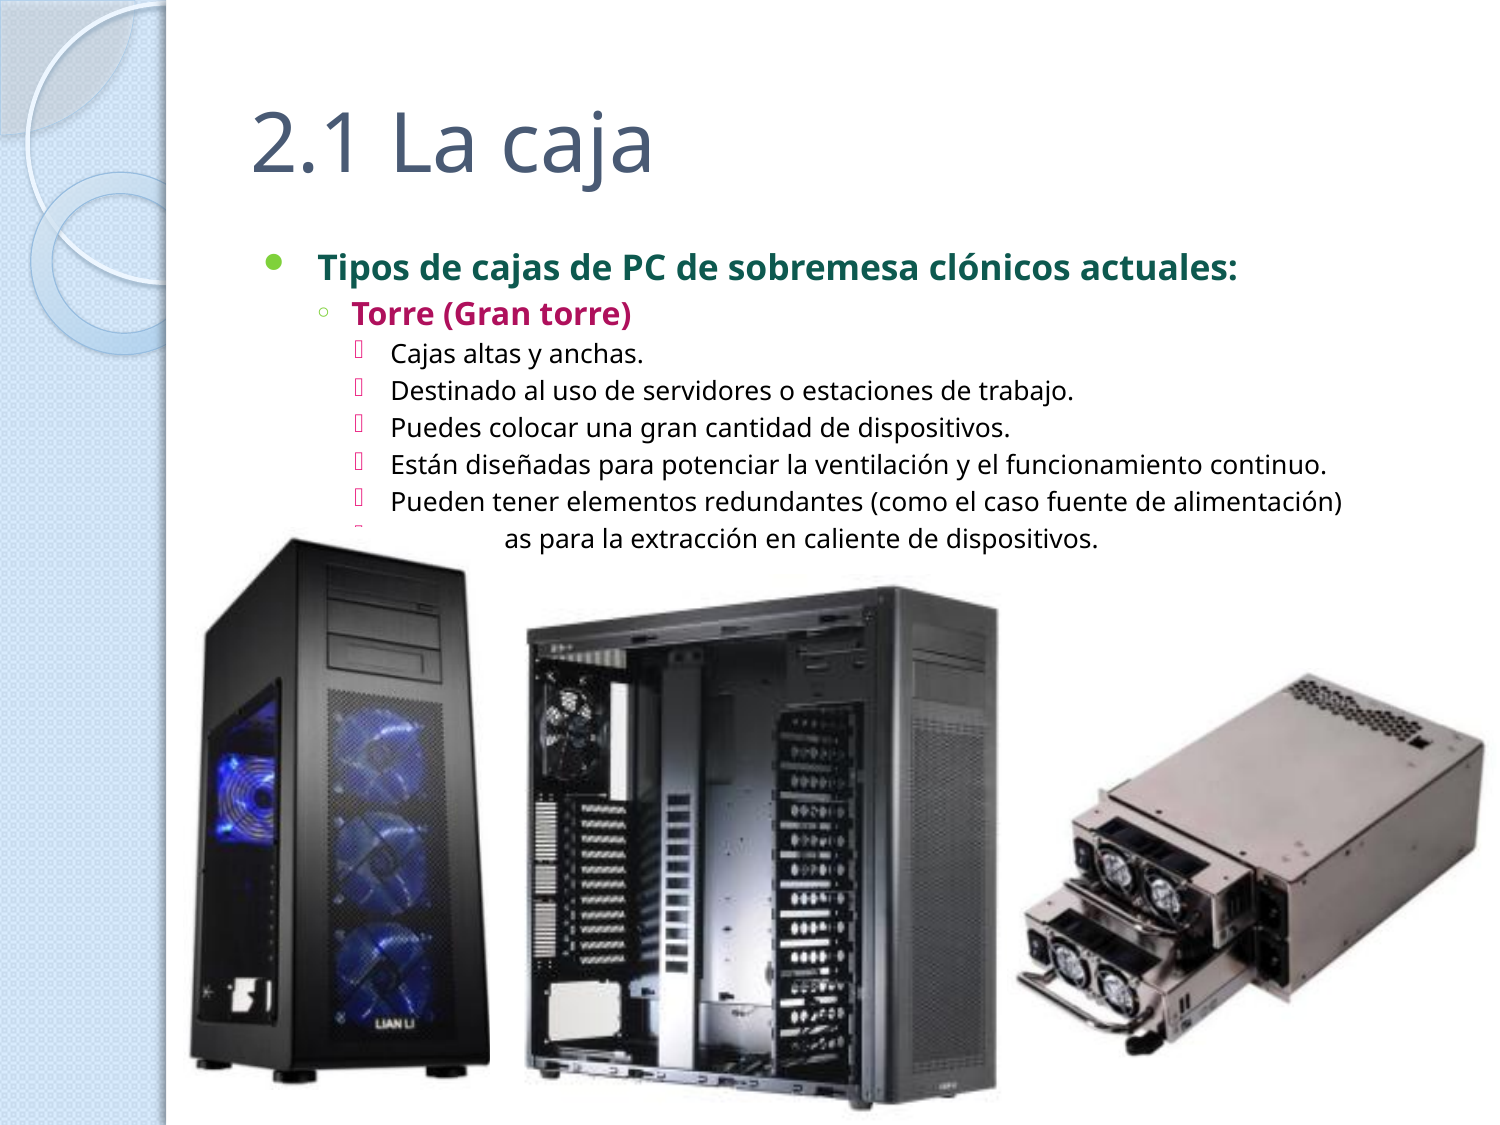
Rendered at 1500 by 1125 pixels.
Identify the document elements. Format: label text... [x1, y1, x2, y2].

title 2.1 La caja [235, 45, 1466, 233]
list Tipos de cajas de PC de sobremesa clónicos actuales: Torre (Gran torre) Cajas altas y anchas. Destinado al uso de servidores o estaciones de trabajo. Puedes colocar una gran cantidad de dispositivos. Están diseñadas para potenciar la ventilación y el funcionamiento continuo. Pueden tener elementos redundantes (como el caso fuente de alimentación) Preparadas para la extracción en caliente de dispositivos. [235, 237, 1500, 563]
picture [182, 526, 1500, 1125]
